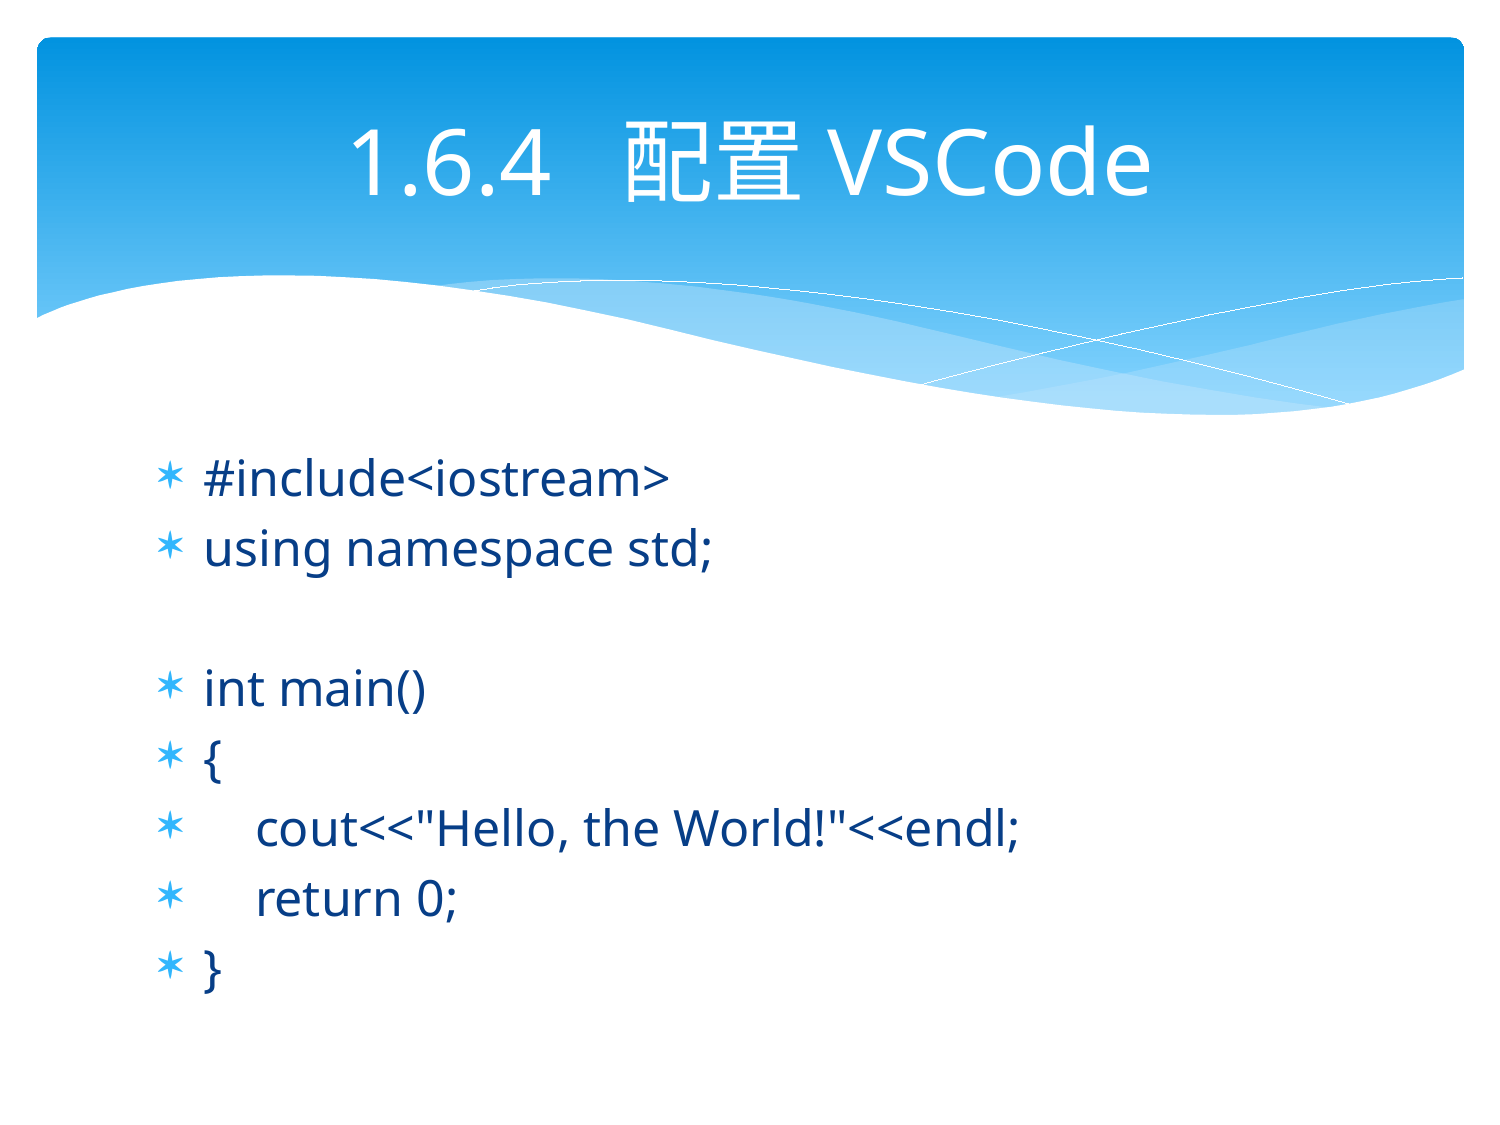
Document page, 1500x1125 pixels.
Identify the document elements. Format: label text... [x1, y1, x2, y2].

list #include<iostream> using namespace std; int main() { cout<<"Hello, the World!"<<endl; return 0; } [143, 438, 1359, 1005]
title 1.6.4 配置VSCode [75, 55, 1425, 261]
